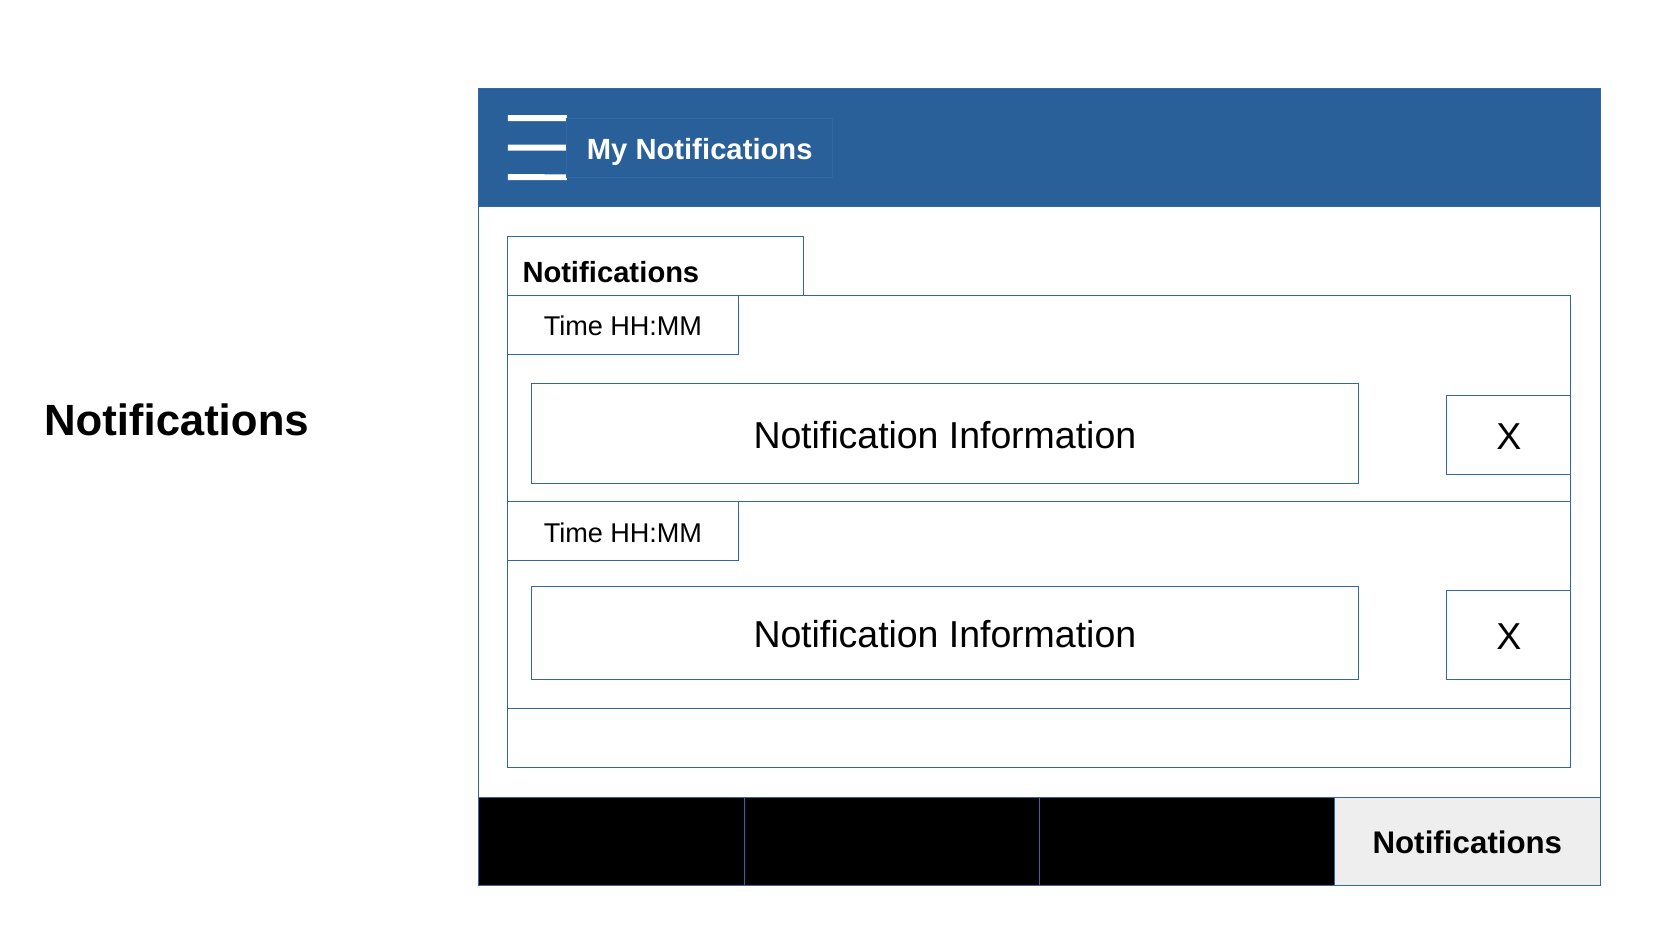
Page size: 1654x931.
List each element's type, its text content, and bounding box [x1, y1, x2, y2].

text_box X [1446, 395, 1571, 475]
text_box X [1446, 590, 1571, 680]
text_box My Notifications [566, 118, 833, 178]
text_box [507, 295, 1571, 501]
text_box Notifications [1334, 797, 1601, 886]
text_box Vision Tools [744, 797, 1039, 886]
text_box Time HH:MM [507, 501, 739, 561]
text_box [507, 501, 1571, 709]
text_box Notification Information [531, 586, 1359, 680]
text_box [507, 709, 1571, 768]
text_box Time HH:MM [507, 295, 739, 355]
text_box [478, 207, 1601, 797]
text_box Notification Information [531, 383, 1359, 484]
text_box Reminders [1039, 797, 1334, 886]
text_box Notifications [507, 236, 804, 295]
text_box Notifications [29, 383, 443, 452]
text_box [478, 88, 1601, 207]
text_box Home [478, 797, 744, 886]
